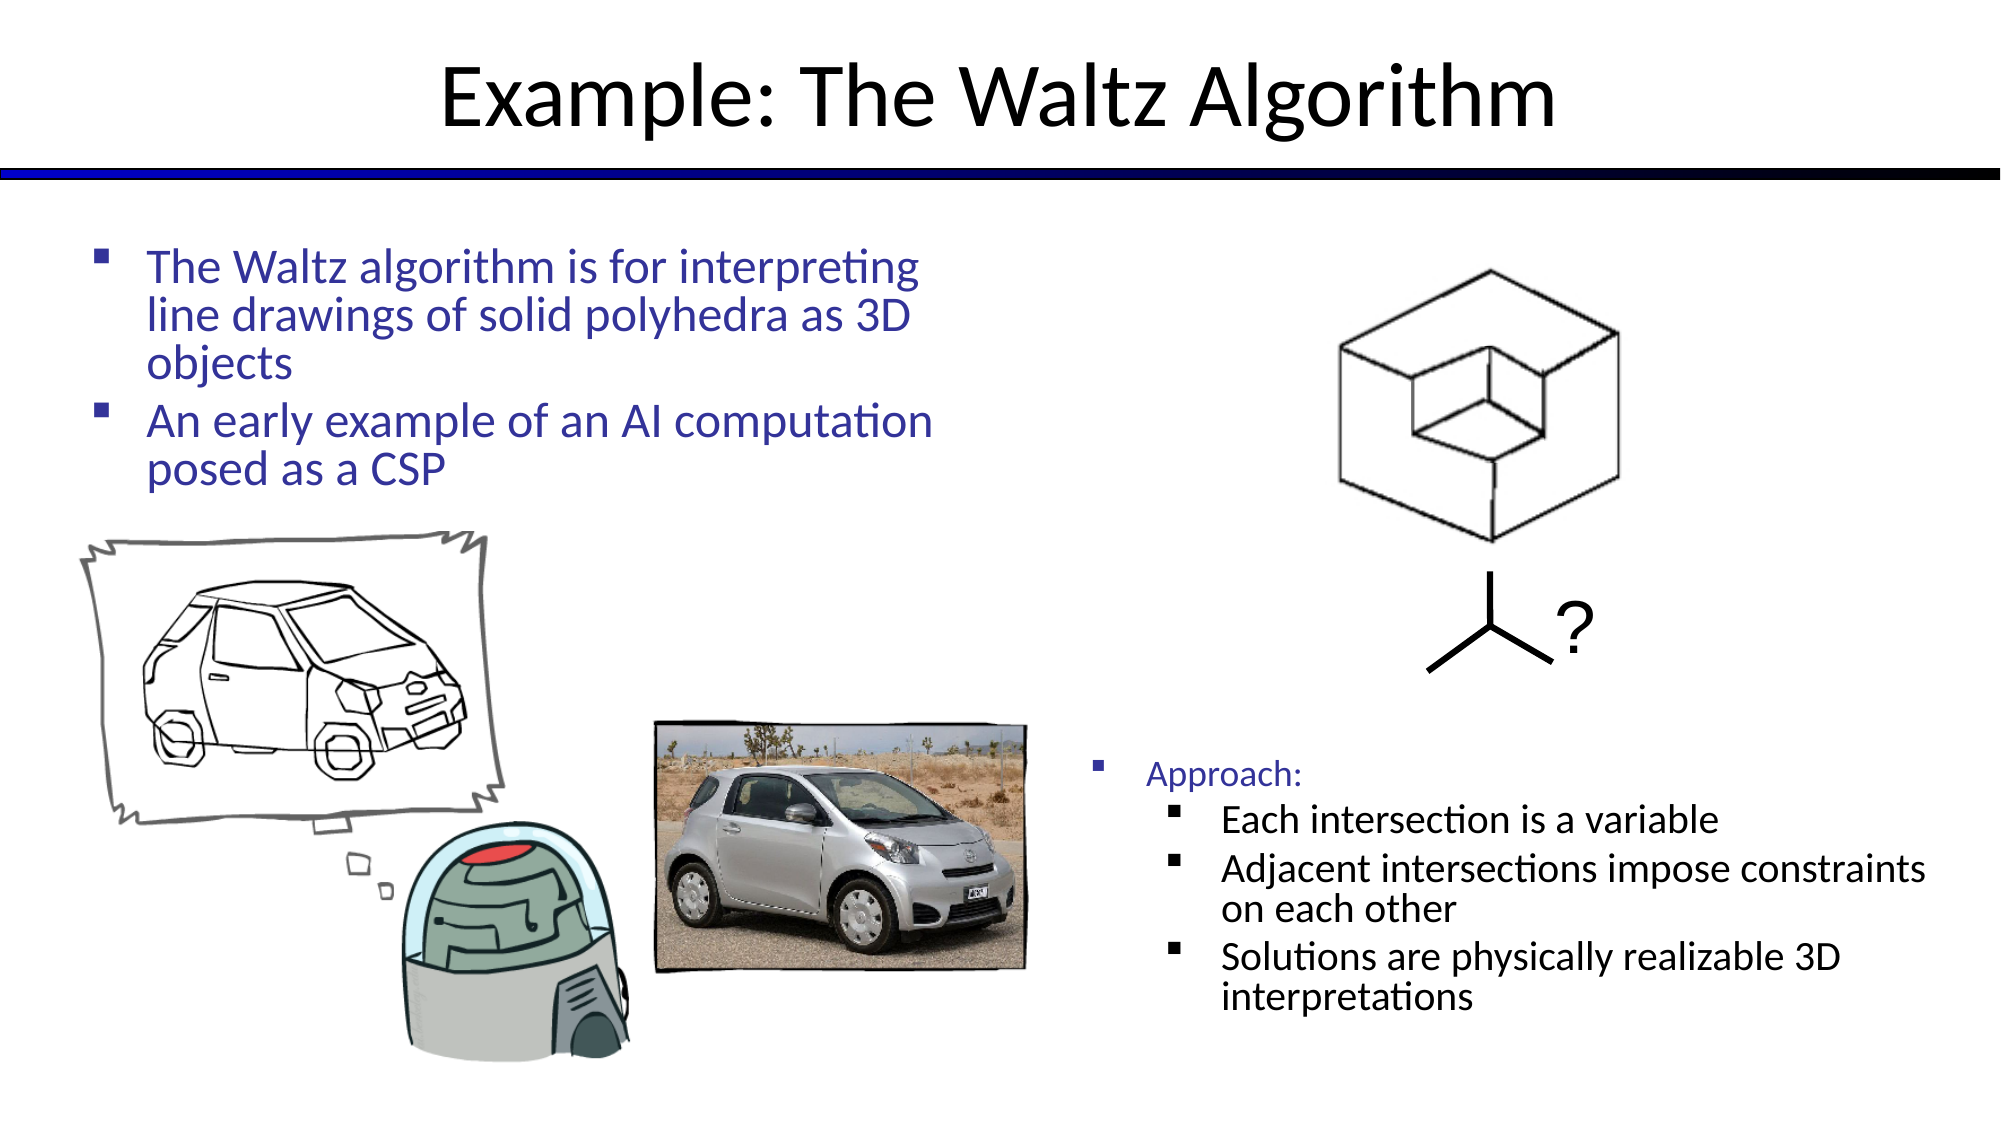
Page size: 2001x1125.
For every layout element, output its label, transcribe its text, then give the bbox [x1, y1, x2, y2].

picture [72, 530, 1038, 1065]
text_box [1427, 571, 1553, 672]
text_box Approach: Each intersection is a variable Adjacent intersections impose constraints on each other Solutions are physically realizable 3D interpretations [1074, 750, 1975, 1075]
title Example: The Waltz Algorithm [0, 0, 2000, 184]
text_box ? [1555, 571, 1628, 677]
picture [1324, 262, 1635, 556]
list The Waltz algorithm is for interpreting line drawings of solid polyhedra as 3D objects An early example of an AI computation posed as a CSP [74, 237, 976, 529]
